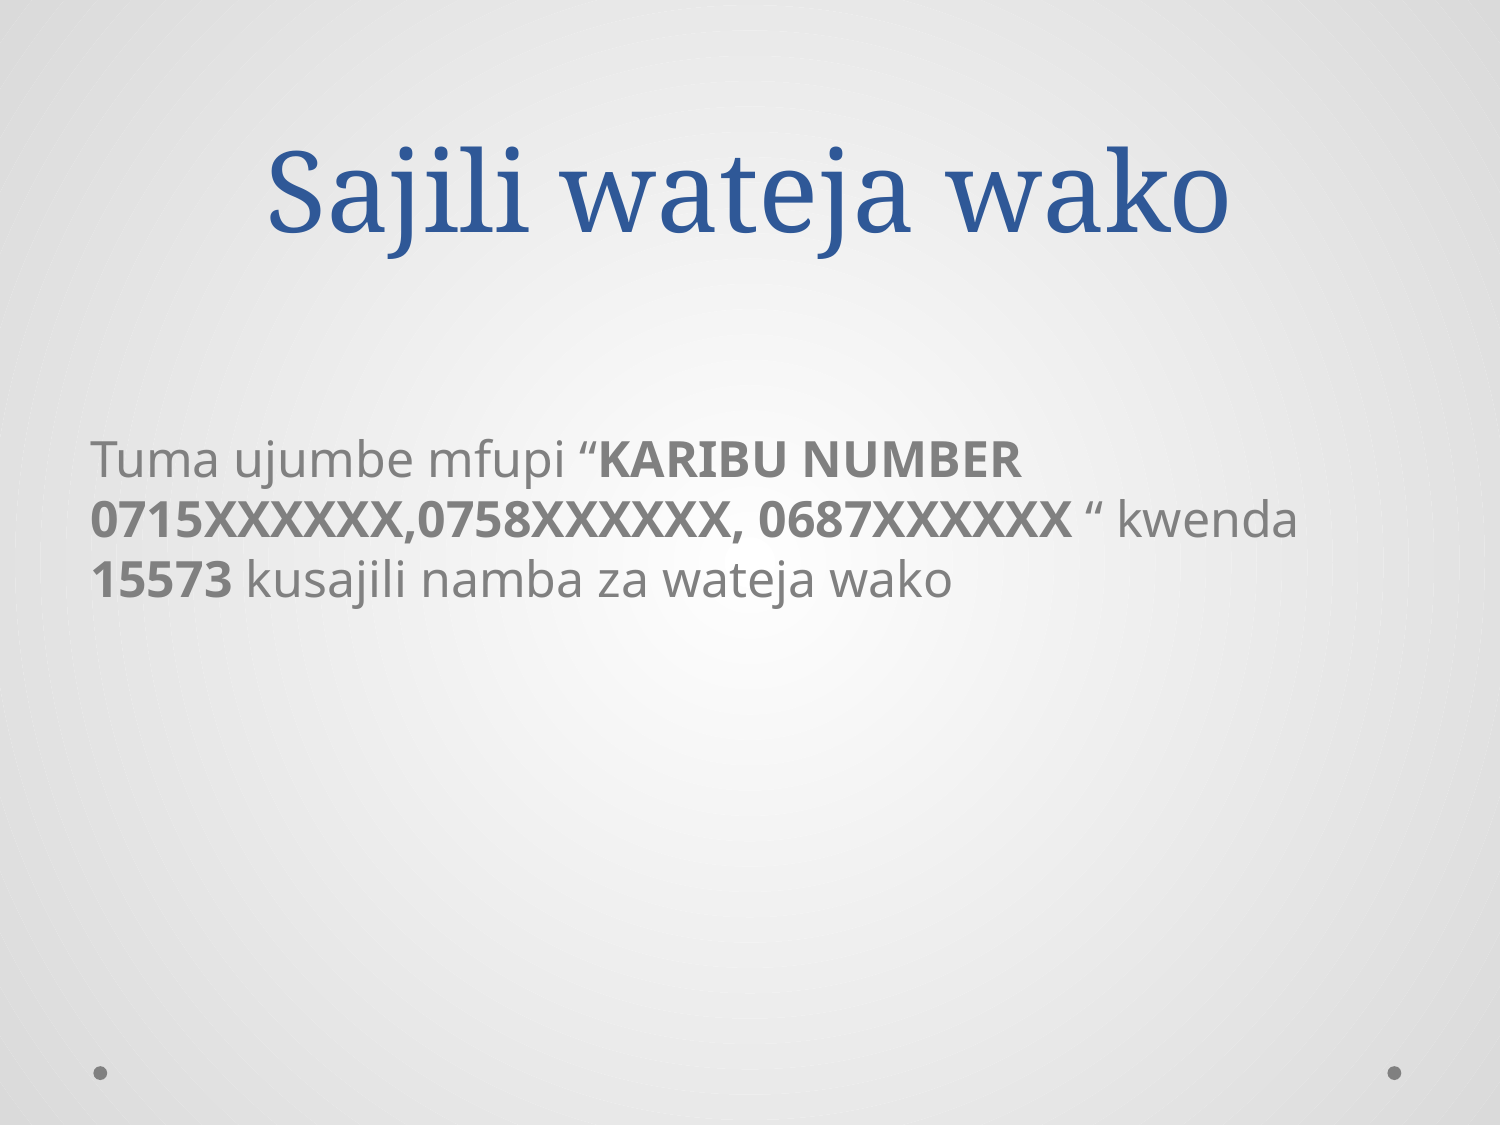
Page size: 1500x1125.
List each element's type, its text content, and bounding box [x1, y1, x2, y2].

title Sajili wateja wako [75, 0, 1425, 263]
list Tuma ujumbe mfupi “KARIBU NUMBER 0715XXXXXX,0758XXXXXX, 0687XXXXXX “ kwenda 15573 kusajili namba za wateja wako [75, 350, 1425, 1005]
